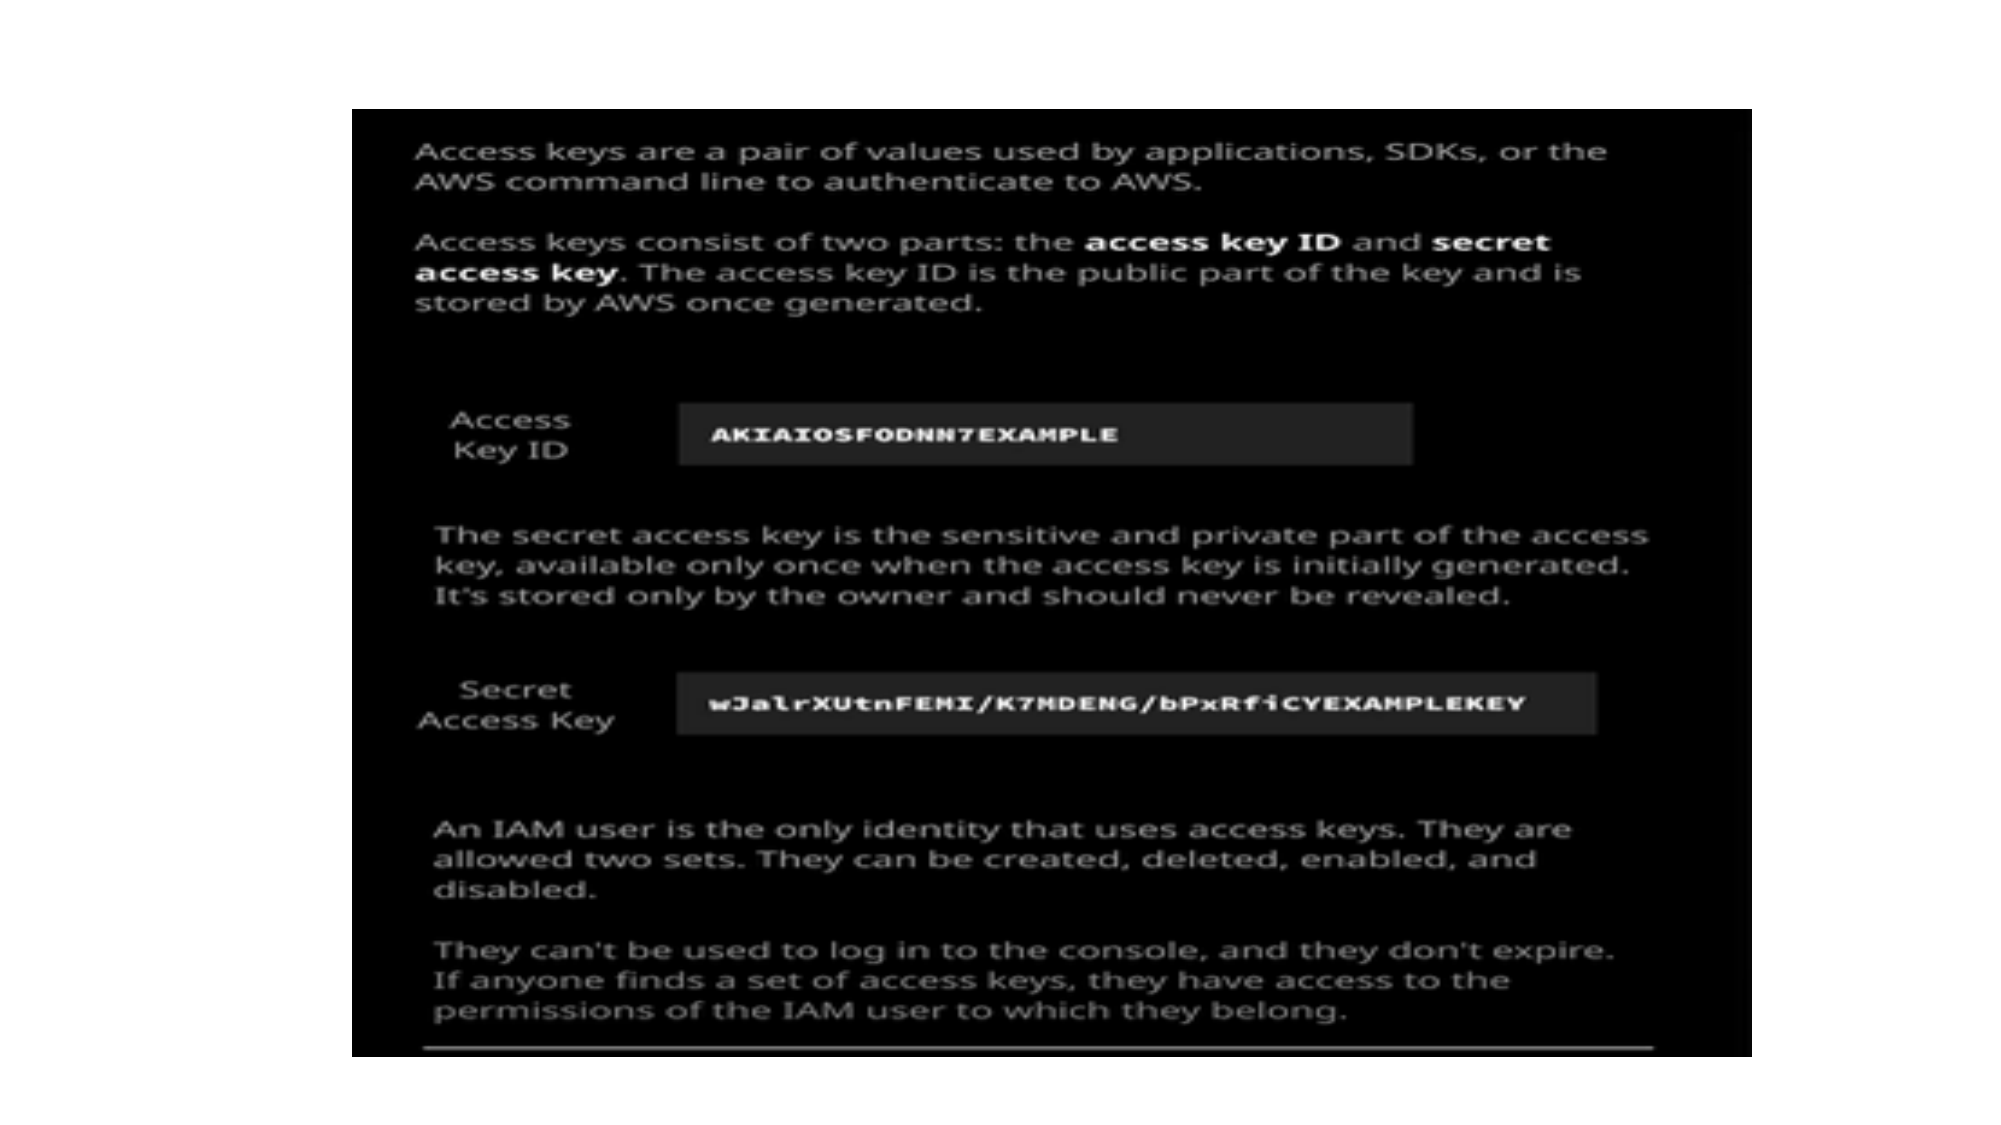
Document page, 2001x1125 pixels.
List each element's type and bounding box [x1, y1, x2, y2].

picture [352, 109, 1752, 1057]
